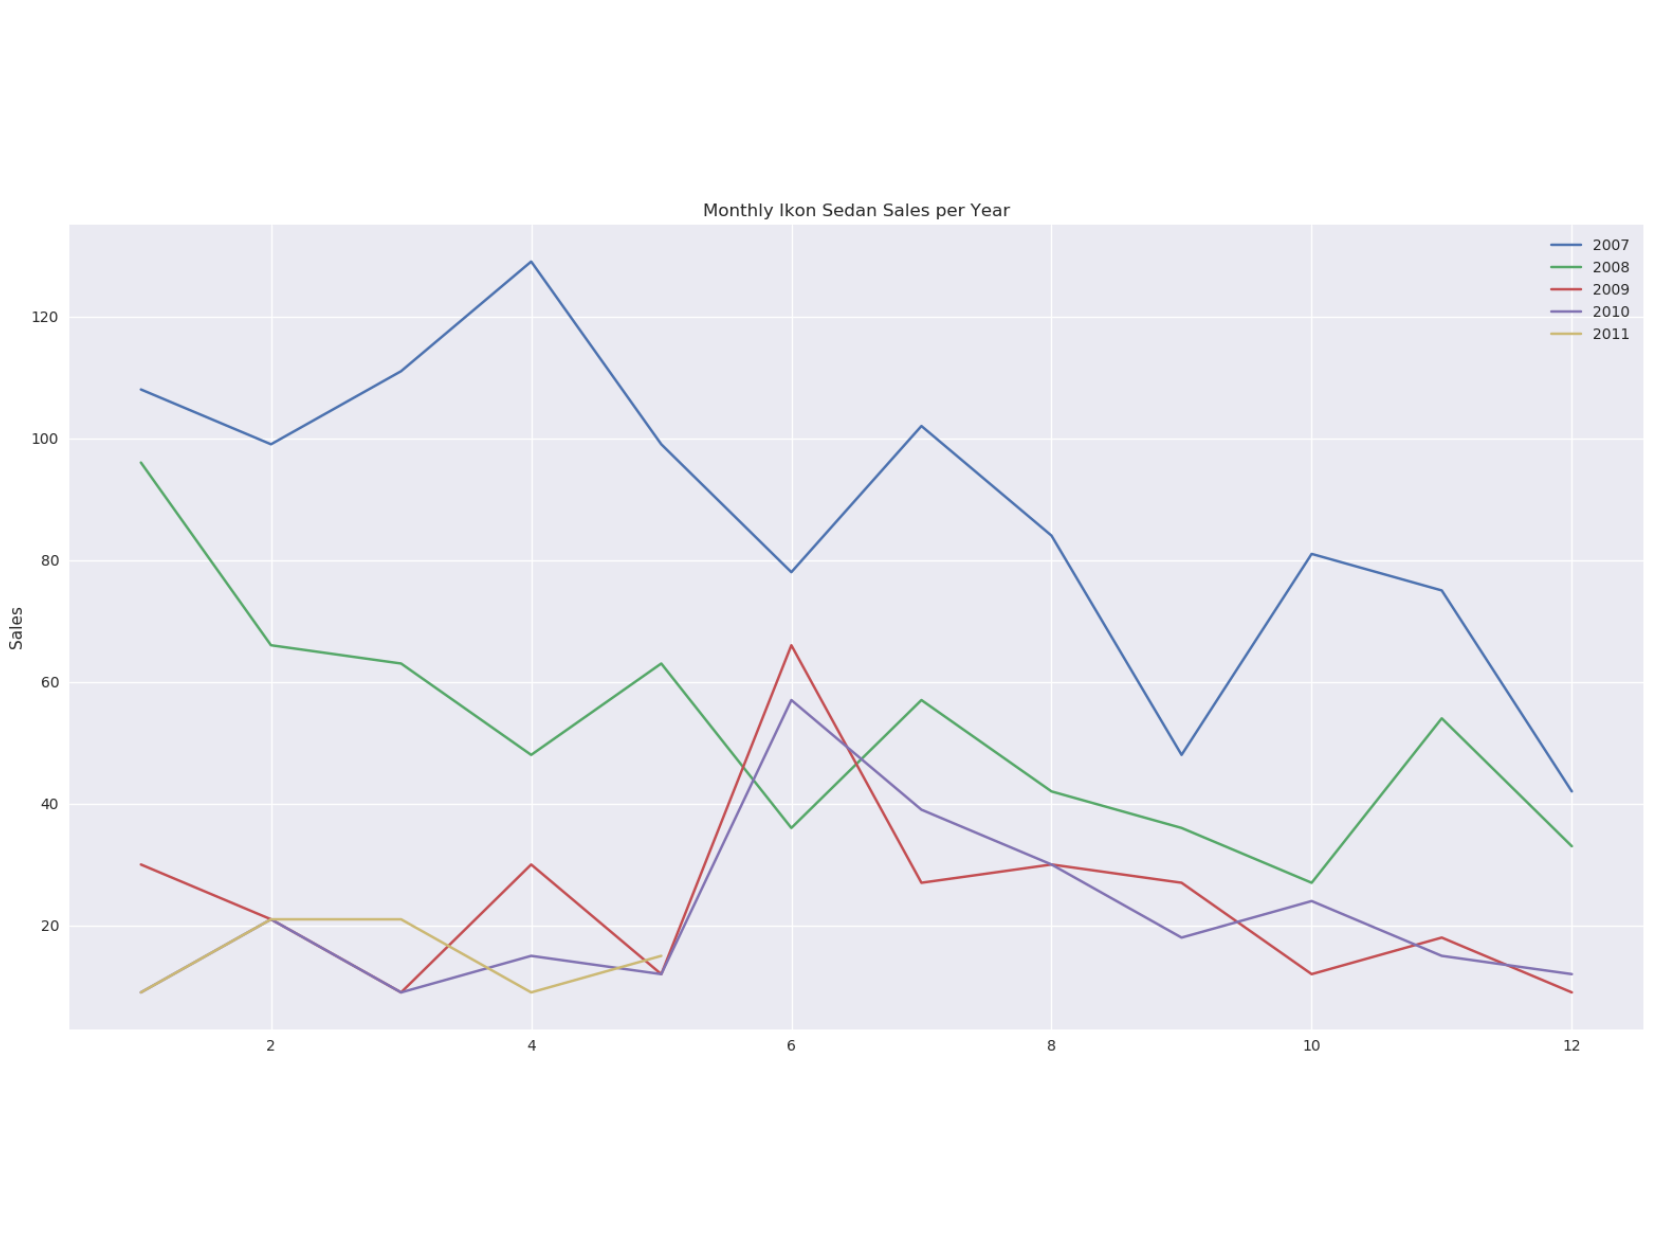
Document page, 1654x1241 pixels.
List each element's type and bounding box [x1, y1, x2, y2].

picture [7, 194, 1654, 1057]
